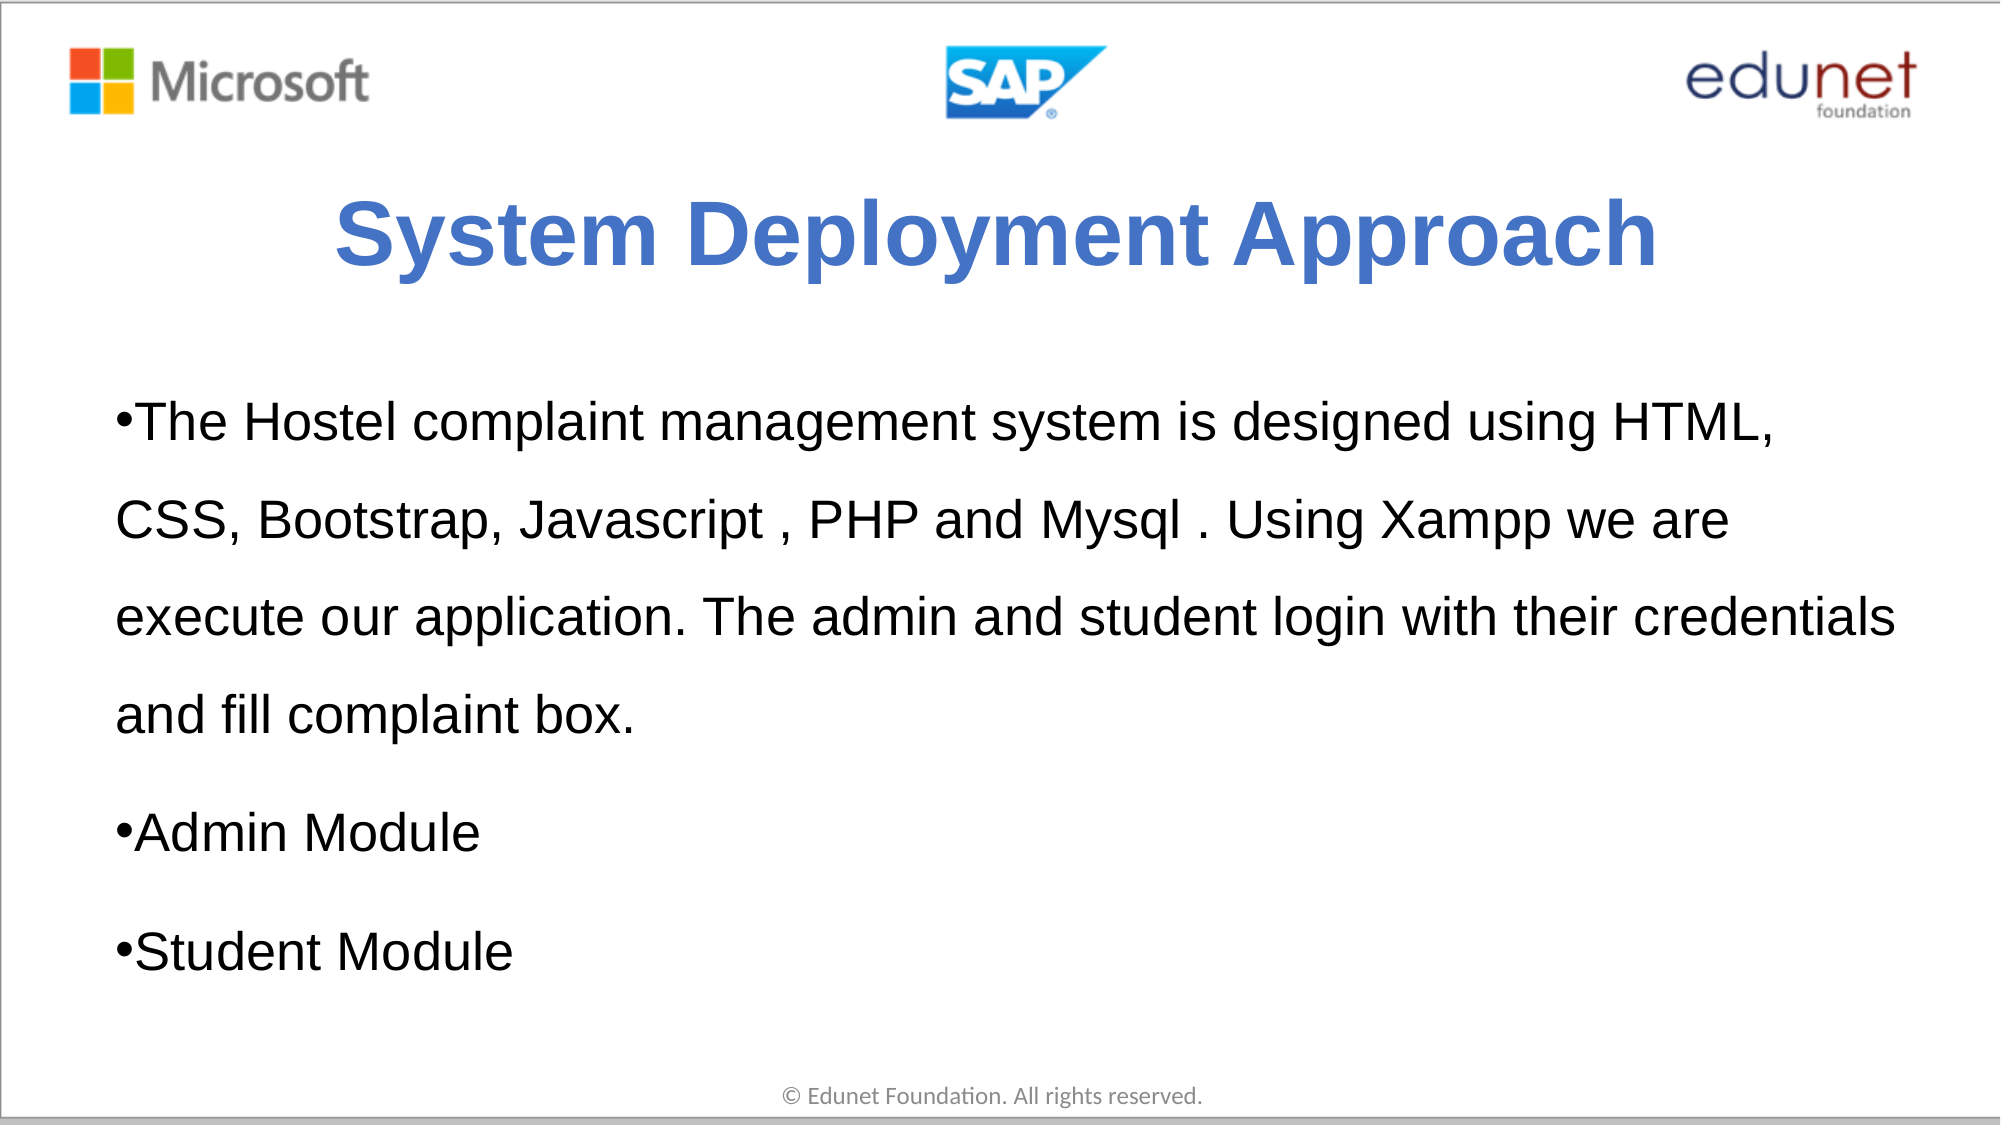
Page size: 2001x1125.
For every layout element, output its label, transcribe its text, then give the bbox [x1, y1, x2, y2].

subtitle The Hostel complaint management system is designed using HTML, CSS, Bootstrap, Javascript , PHP and Mysql . Using Xampp we are execute our application. The admin and student login with their credentials and fill complaint box. Admin Module Student Module [100, 346, 1931, 1063]
title System Deployment Approach [247, 158, 1748, 293]
footer © Edunet Foundation. All rights reserved. [655, 1065, 1331, 1125]
picture [0, 0, 2001, 1125]
